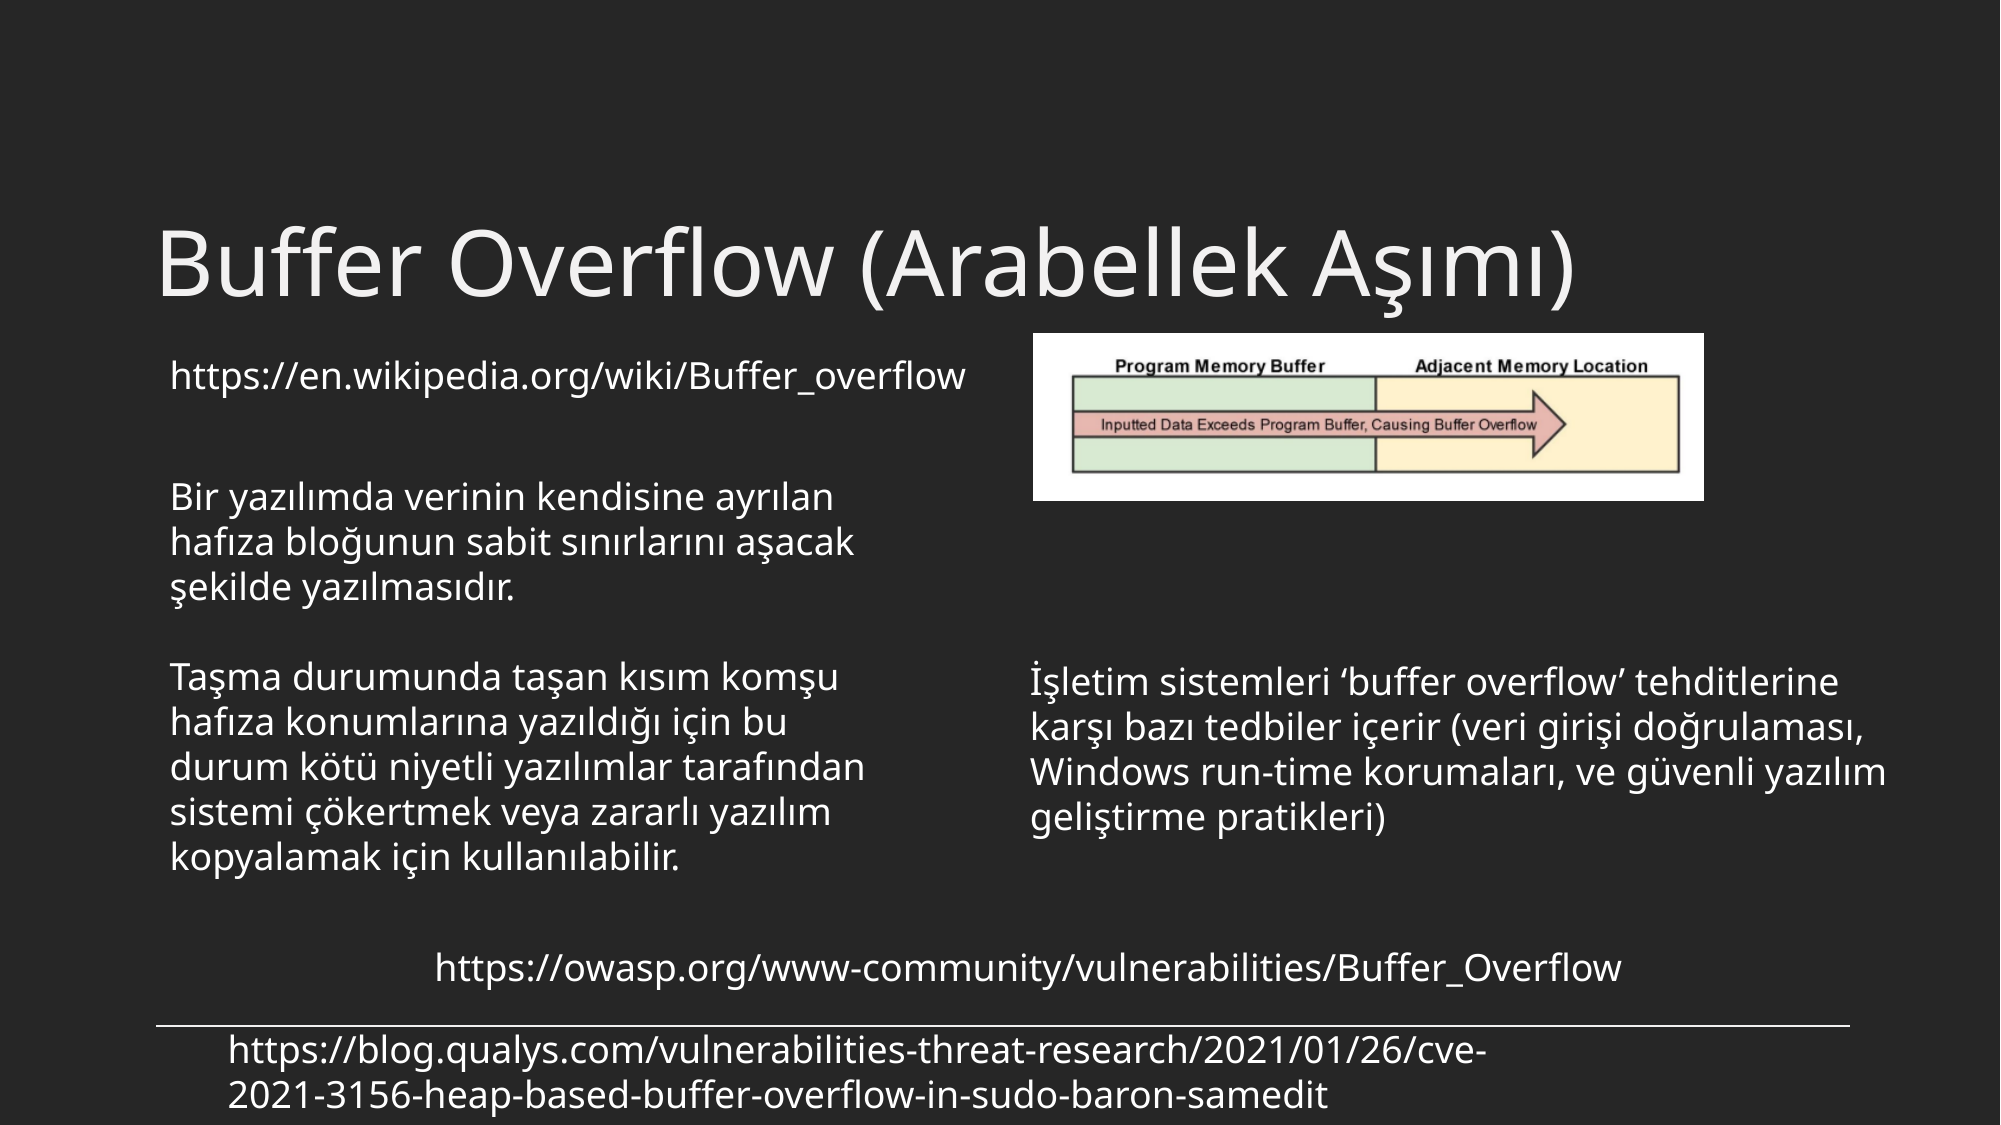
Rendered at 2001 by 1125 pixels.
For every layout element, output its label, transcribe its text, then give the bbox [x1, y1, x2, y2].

text_box https://en.wikipedia.org/wiki/Buffer_overflow [154, 344, 1033, 405]
title Buffer Overflow (Arabellek Aşımı) [139, 143, 1850, 322]
text_box Bir yazılımda verinin kendisine ayrılan hafıza bloğunun sabit sınırlarını aşacak şekilde yazılmasıdır. Taşma durumunda taşan kısım komşu hafıza konumlarına yazıldığı için bu durum kötü niyetli yazılımlar tarafından sistemi çökertmek veya zararlı yazılım kopyalamak için kullanılabilir. [154, 465, 921, 886]
text_box https://blog.qualys.com/vulnerabilities-threat-research/2021/01/26/cve-2021-3156-heap-based-buffer-overflow-in-sudo-baron-samedit [213, 1018, 1597, 1124]
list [1033, 333, 1704, 501]
text_box İşletim sistemleri ‘buffer overflow’ tehditlerine karşı bazı tedbiler içerir (veri girişi doğrulaması, Windows run-time korumaları, ve güvenli yazılım geliştirme pratikleri) [1015, 650, 1920, 846]
text_box https://owasp.org/www-community/vulnerabilities/Buffer_Overflow [419, 937, 1741, 997]
